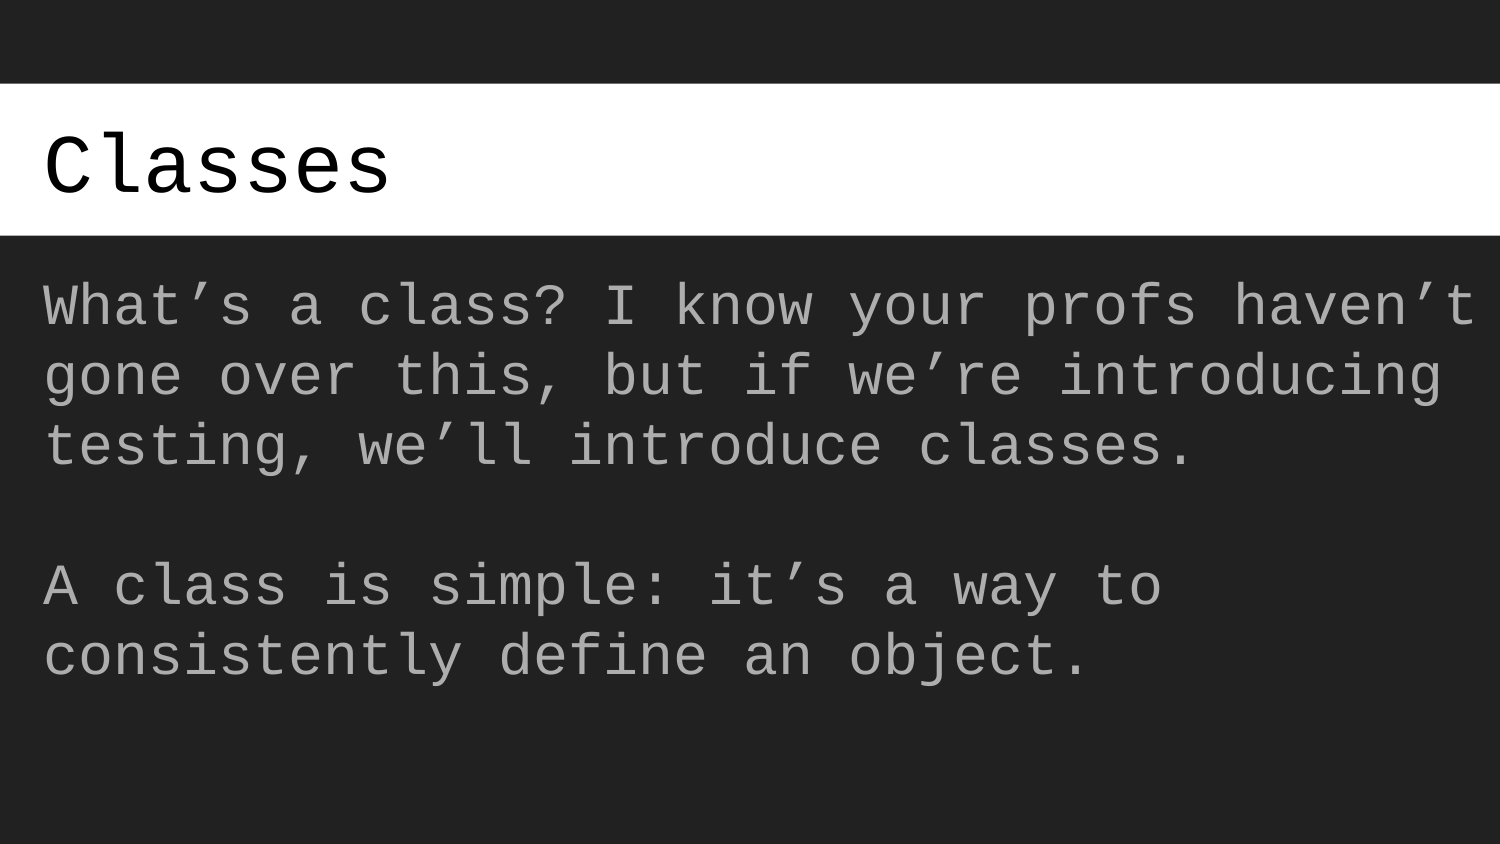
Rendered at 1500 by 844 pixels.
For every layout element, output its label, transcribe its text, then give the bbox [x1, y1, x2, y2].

title Classes [0, 83, 1500, 236]
subtitle What’s a class? I know your profs haven’t gone over this, but if we’re introducing testing, we’ll introduce classes. A class is simple: it’s a way to consistently define an object. [0, 251, 1500, 825]
